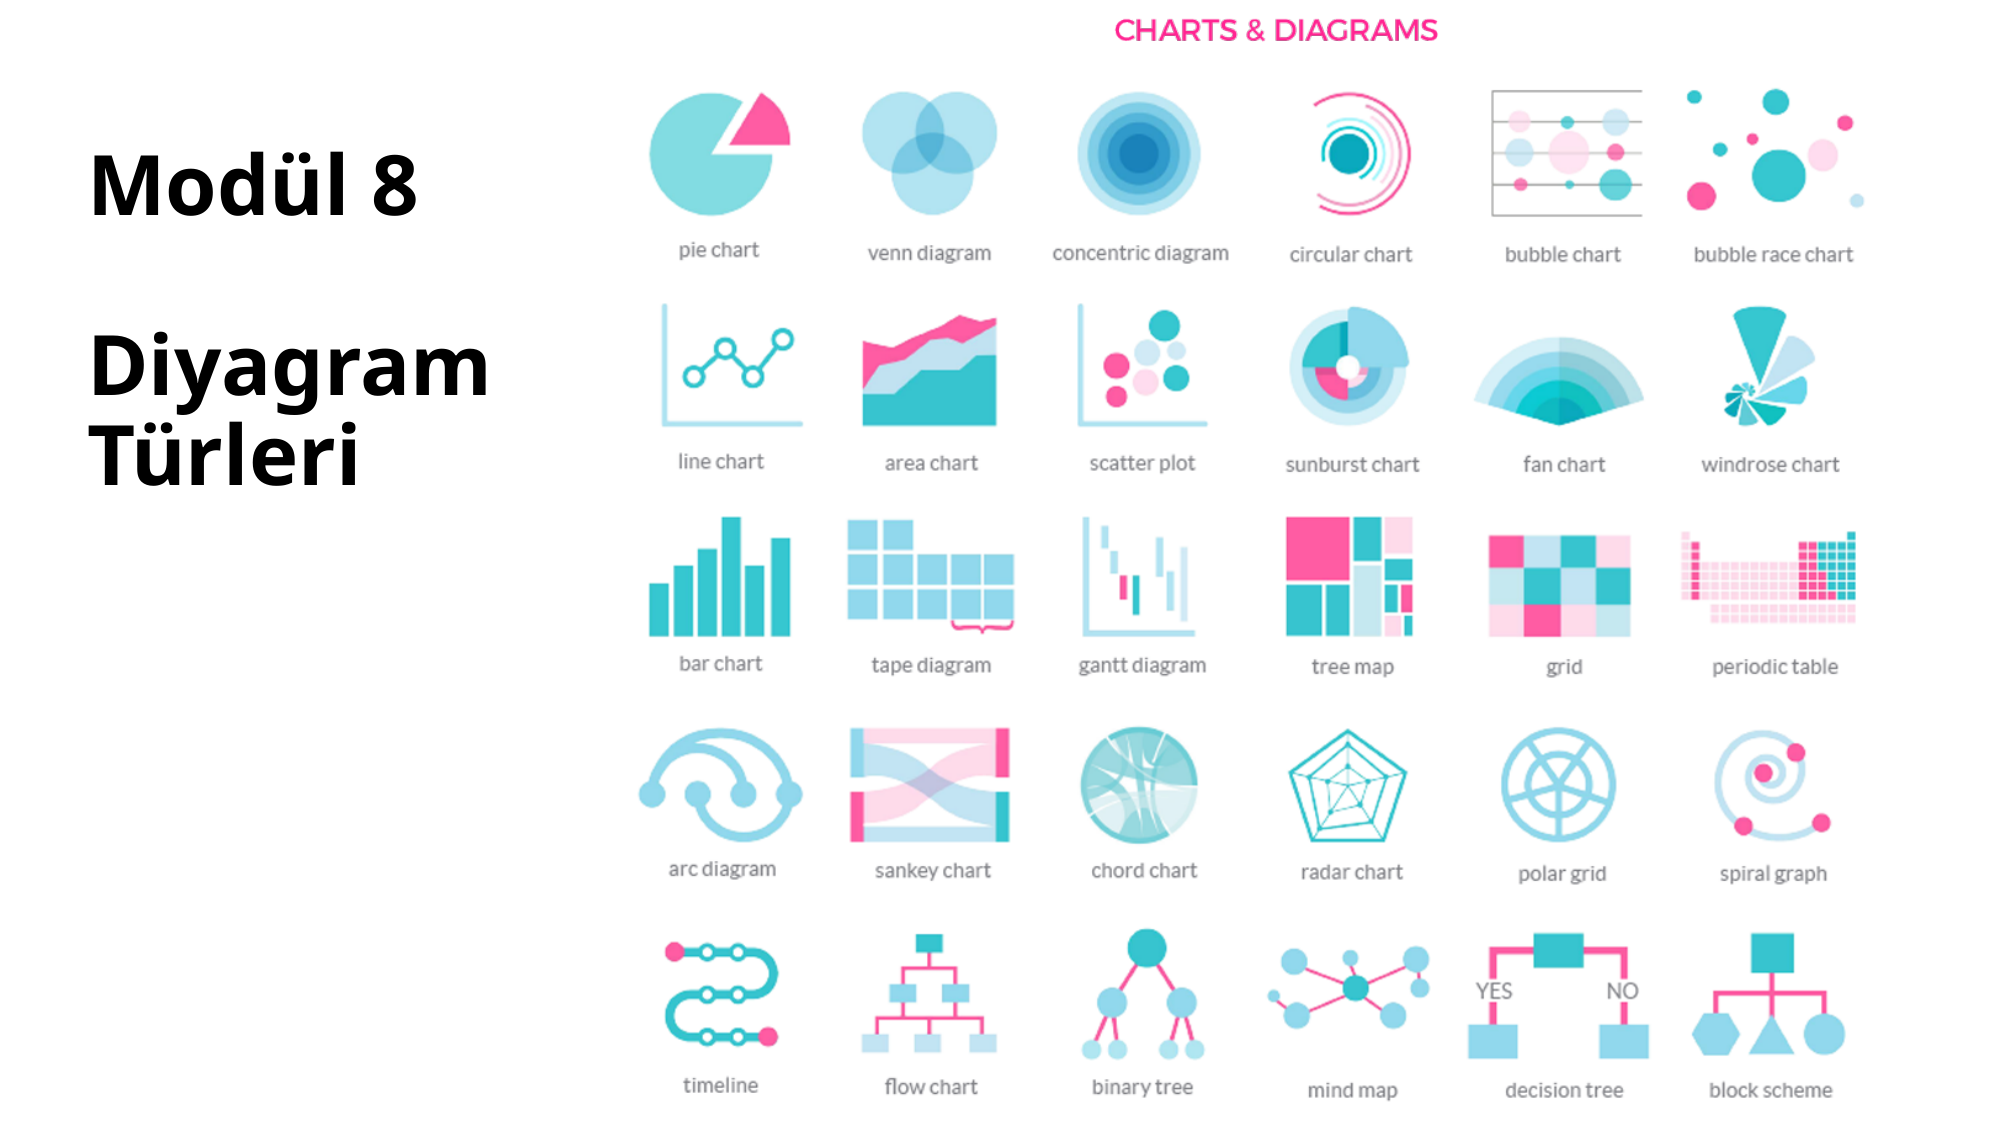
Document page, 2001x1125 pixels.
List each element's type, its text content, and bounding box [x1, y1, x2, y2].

picture [522, 0, 2000, 1125]
title Modül 8 Diyagram Türleri [72, 88, 522, 512]
